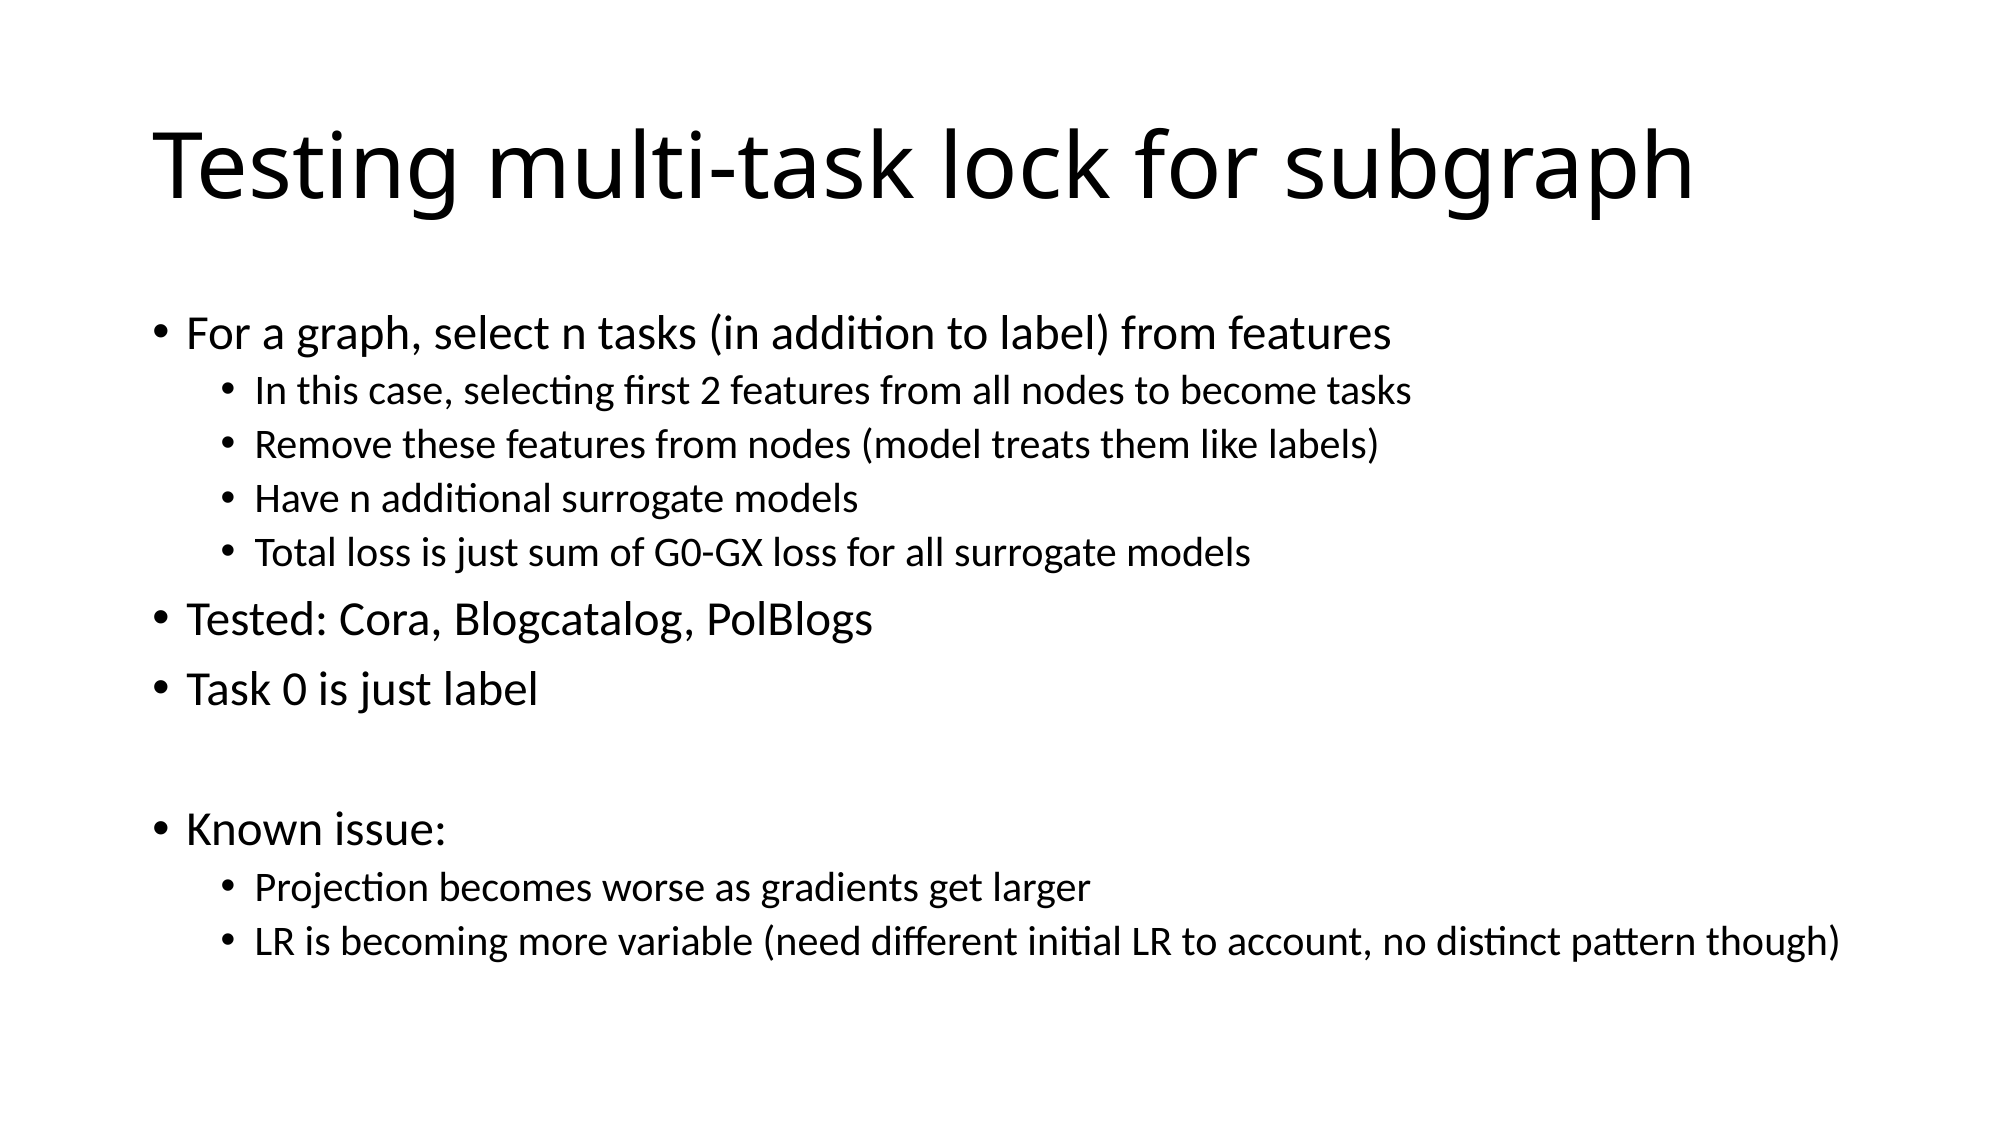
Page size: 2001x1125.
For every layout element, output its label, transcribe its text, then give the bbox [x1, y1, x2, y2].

list For a graph, select n tasks (in addition to label) from features In this case, selecting first 2 features from all nodes to become tasks Remove these features from nodes (model treats them like labels) Have n additional surrogate models Total loss is just sum of G0-GX loss for all surrogate models Tested: Cora, Blogcatalog, PolBlogs Task 0 is just label Known issue: Projection becomes worse as gradients get larger LR is becoming more variable (need different initial LR to account, no distinct pattern though) [137, 299, 1863, 1014]
title Testing multi-task lock for subgraph [137, 59, 1863, 278]
